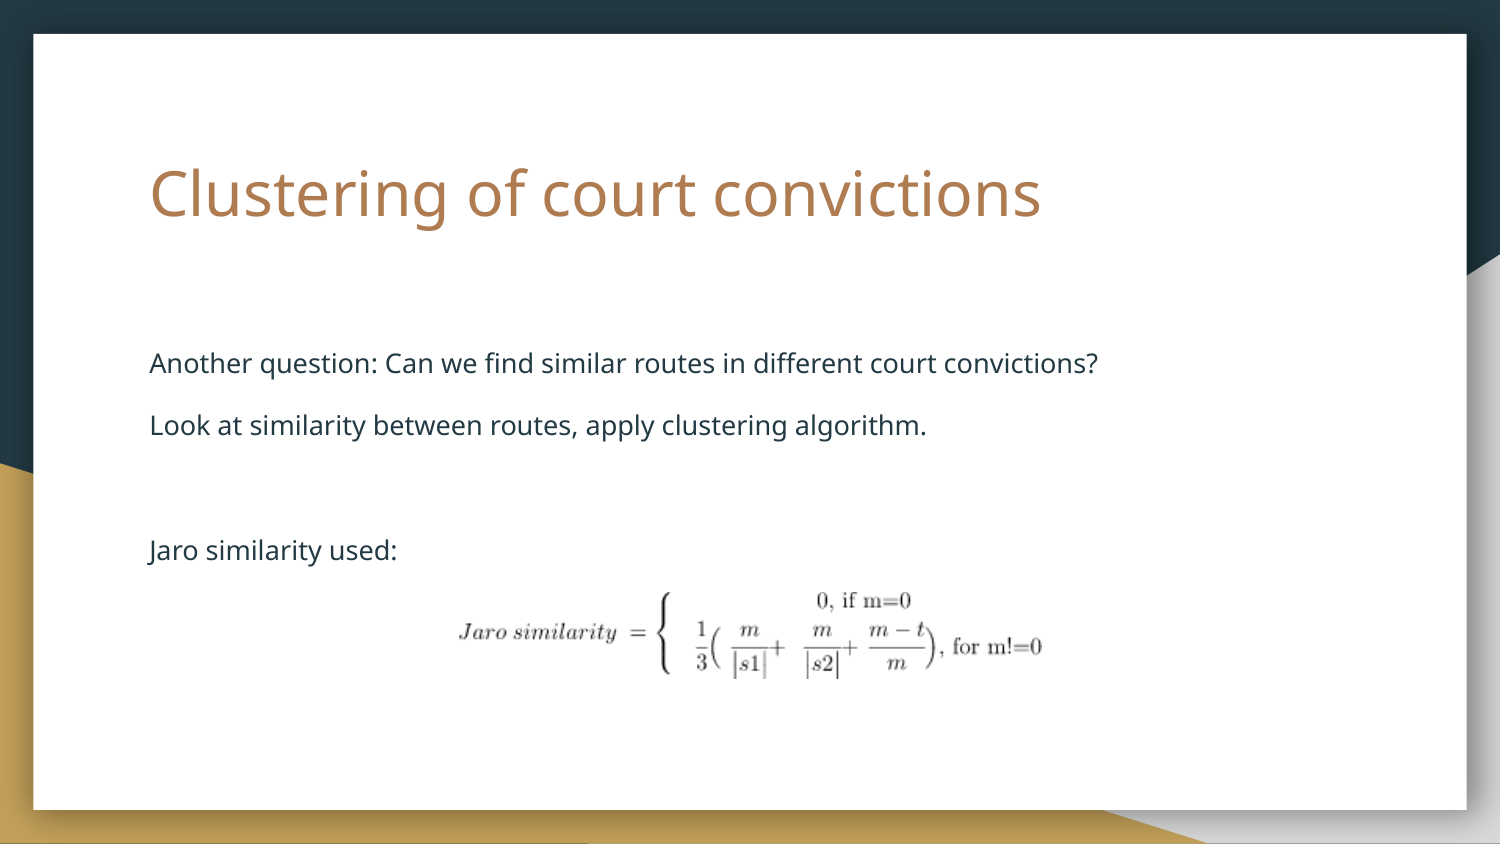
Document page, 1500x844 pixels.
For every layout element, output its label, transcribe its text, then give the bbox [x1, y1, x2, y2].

picture [458, 592, 1042, 680]
title Clustering of court convictions [134, 138, 1366, 296]
list Another question: Can we find similar routes in different court convictions? Look at similarity between routes, apply clustering algorithm. Jaro similarity used: [134, 326, 1366, 729]
